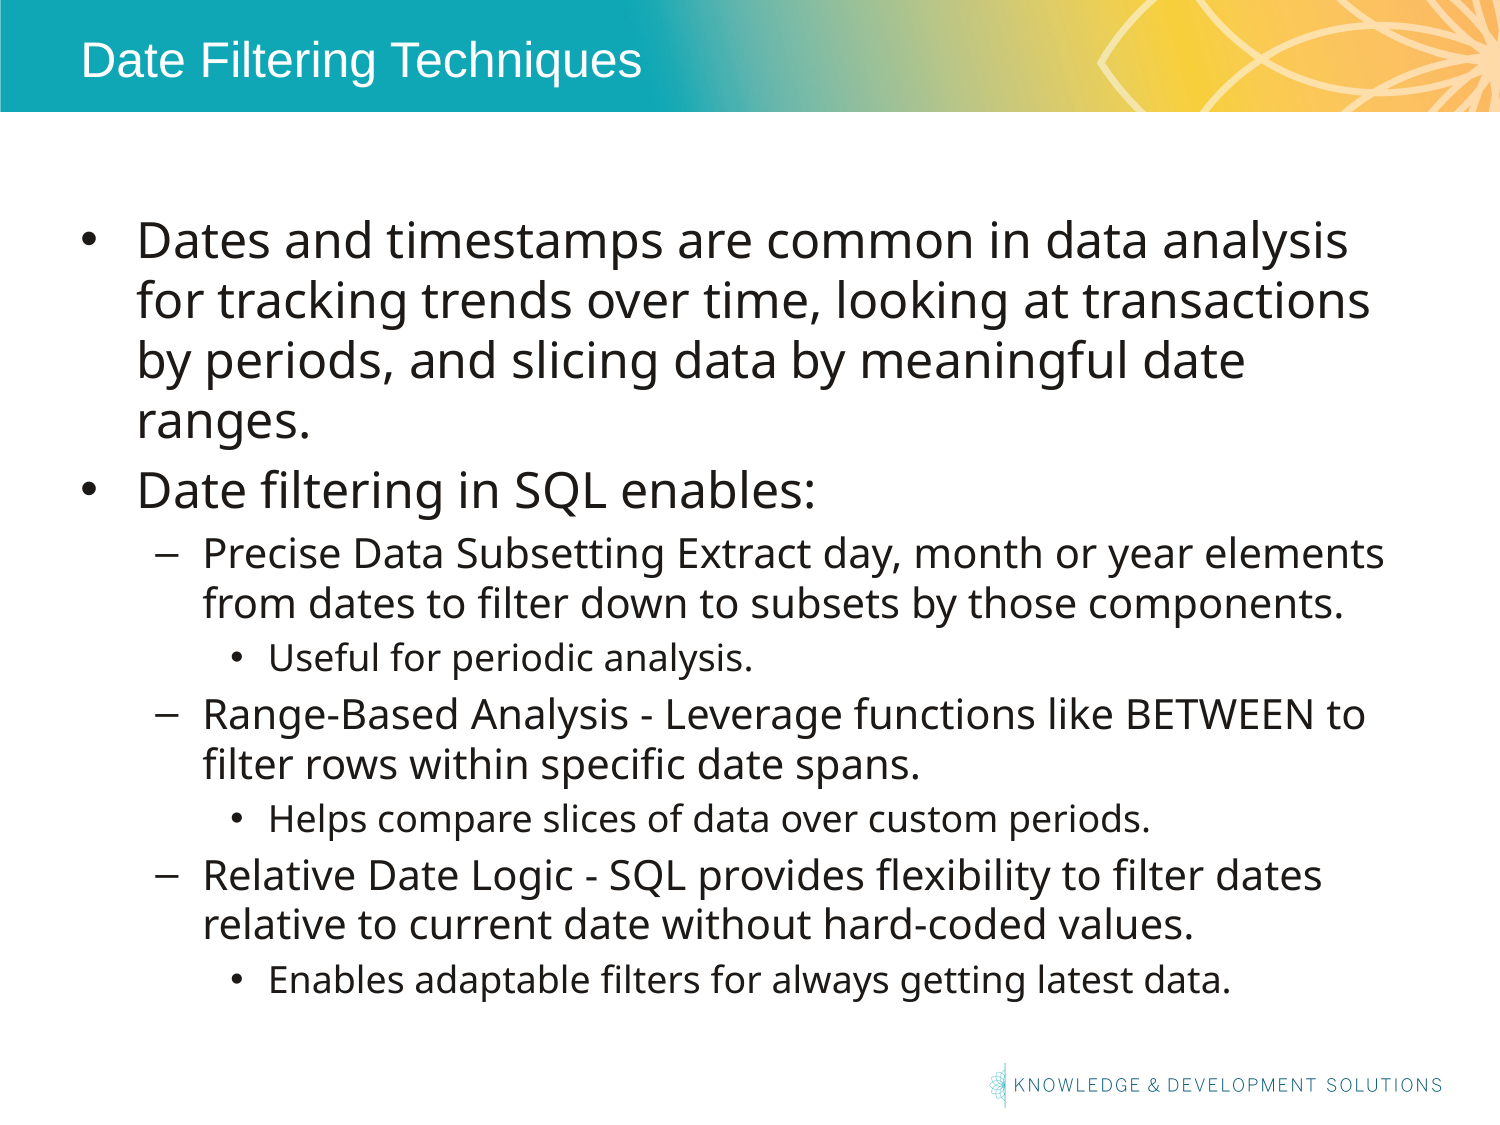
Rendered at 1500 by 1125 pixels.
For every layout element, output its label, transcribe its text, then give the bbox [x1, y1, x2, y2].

list Dates and timestamps are common in data analysis for tracking trends over time, looking at transactions by periods, and slicing data by meaningful date ranges. Date filtering in SQL enables: Precise Data Subsetting Extract day, month or year elements from dates to filter down to subsets by those components. Useful for periodic analysis. Range-Based Analysis - Leverage functions like BETWEEN to filter rows within specific date spans. Helps compare slices of data over custom periods. Relative Date Logic - SQL provides flexibility to filter dates relative to current date without hard-coded values. Enables adaptable filters for always getting latest data. [65, 200, 1416, 1022]
picture [0, 0, 1500, 112]
title Date Filtering Techniques [65, 19, 1416, 90]
picture [971, 1051, 1500, 1125]
